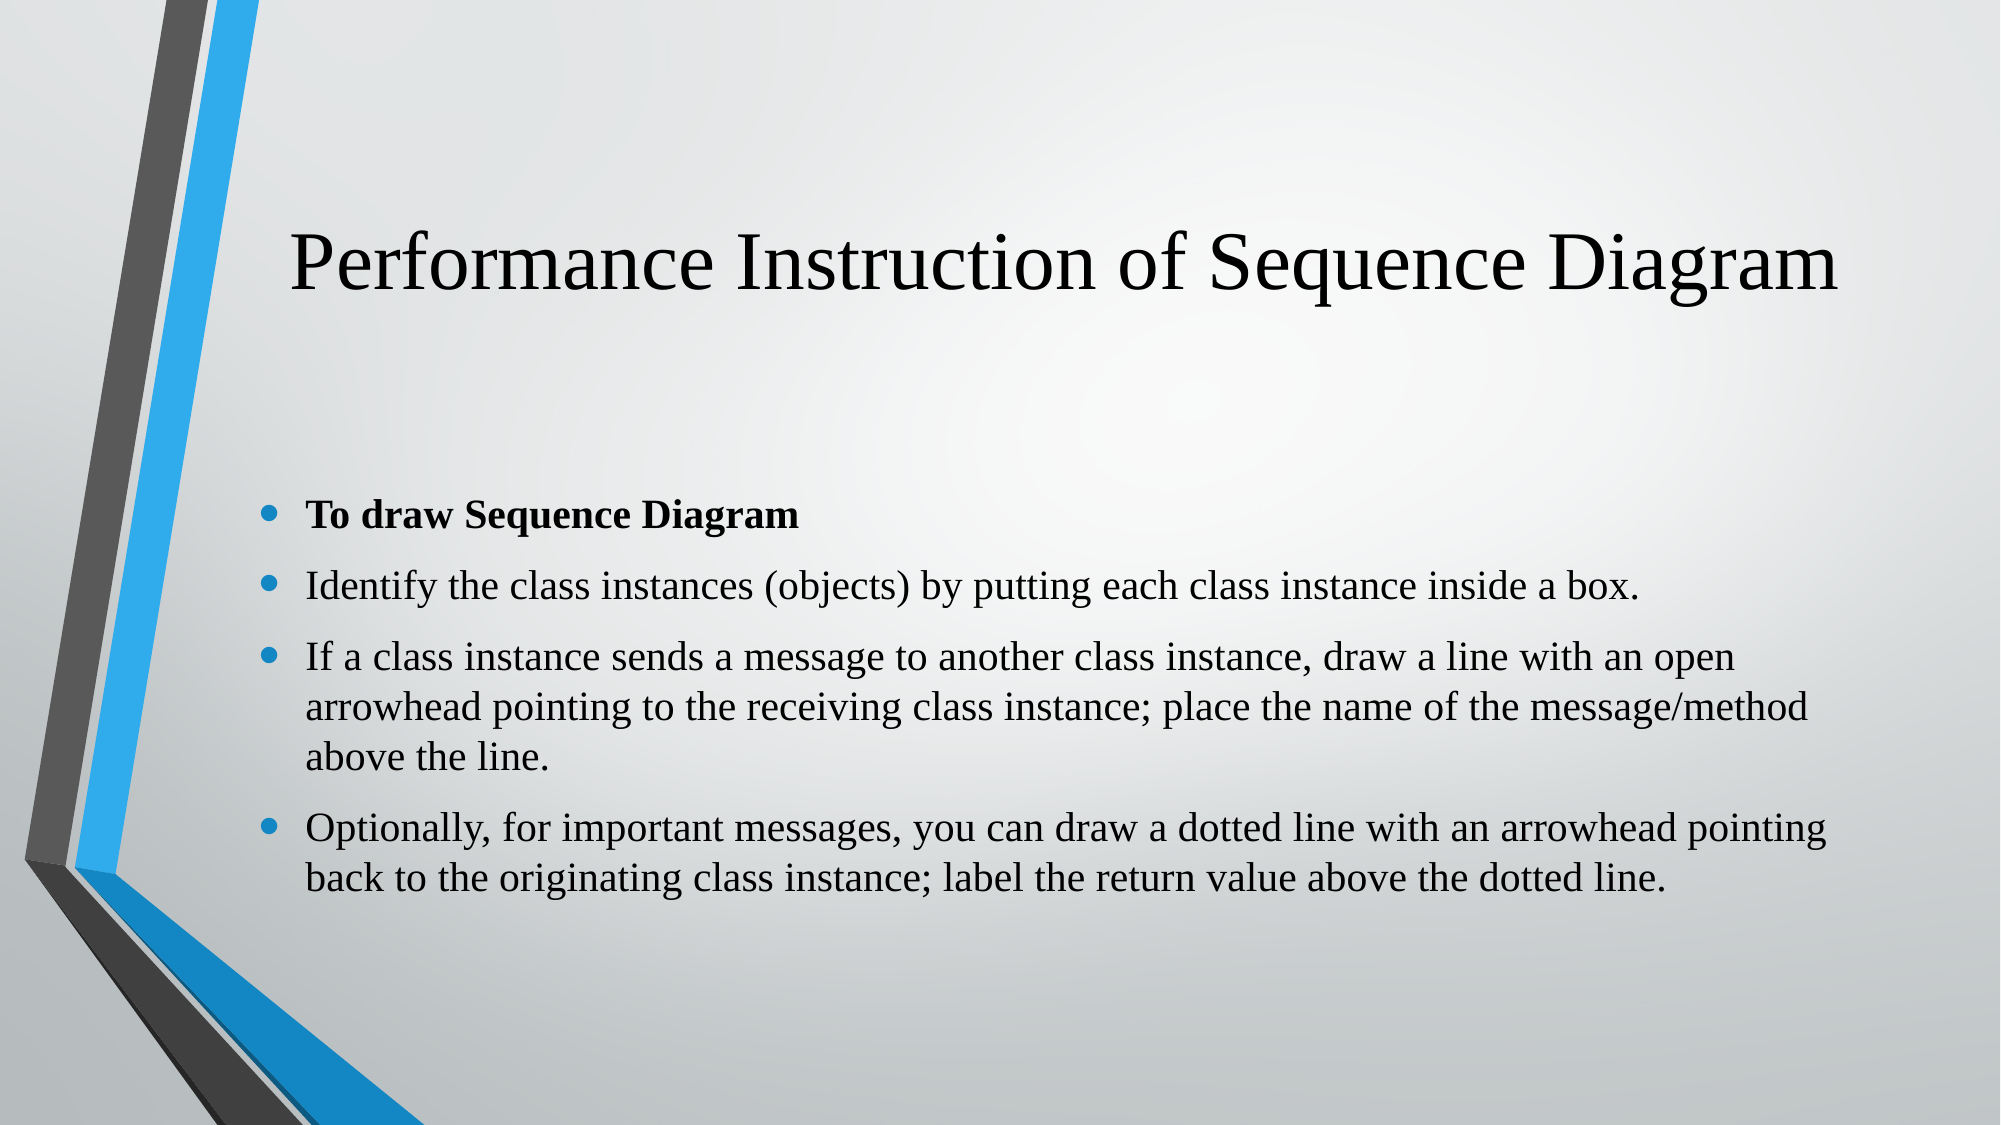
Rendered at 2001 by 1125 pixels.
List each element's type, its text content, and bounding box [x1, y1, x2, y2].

list To draw Sequence Diagram Identify the class instances (objects) by putting each class instance inside a box. If a class instance sends a message to another class instance, draw a line with an open arrowhead pointing to the receiving class instance; place the name of the message/method above the line. Optionally, for important messages, you can draw a dotted line with an arrowhead pointing back to the originating class instance; label the return value above the dotted line. [243, 437, 1887, 950]
title Performance Instruction of Sequence Diagram [243, 112, 1887, 400]
